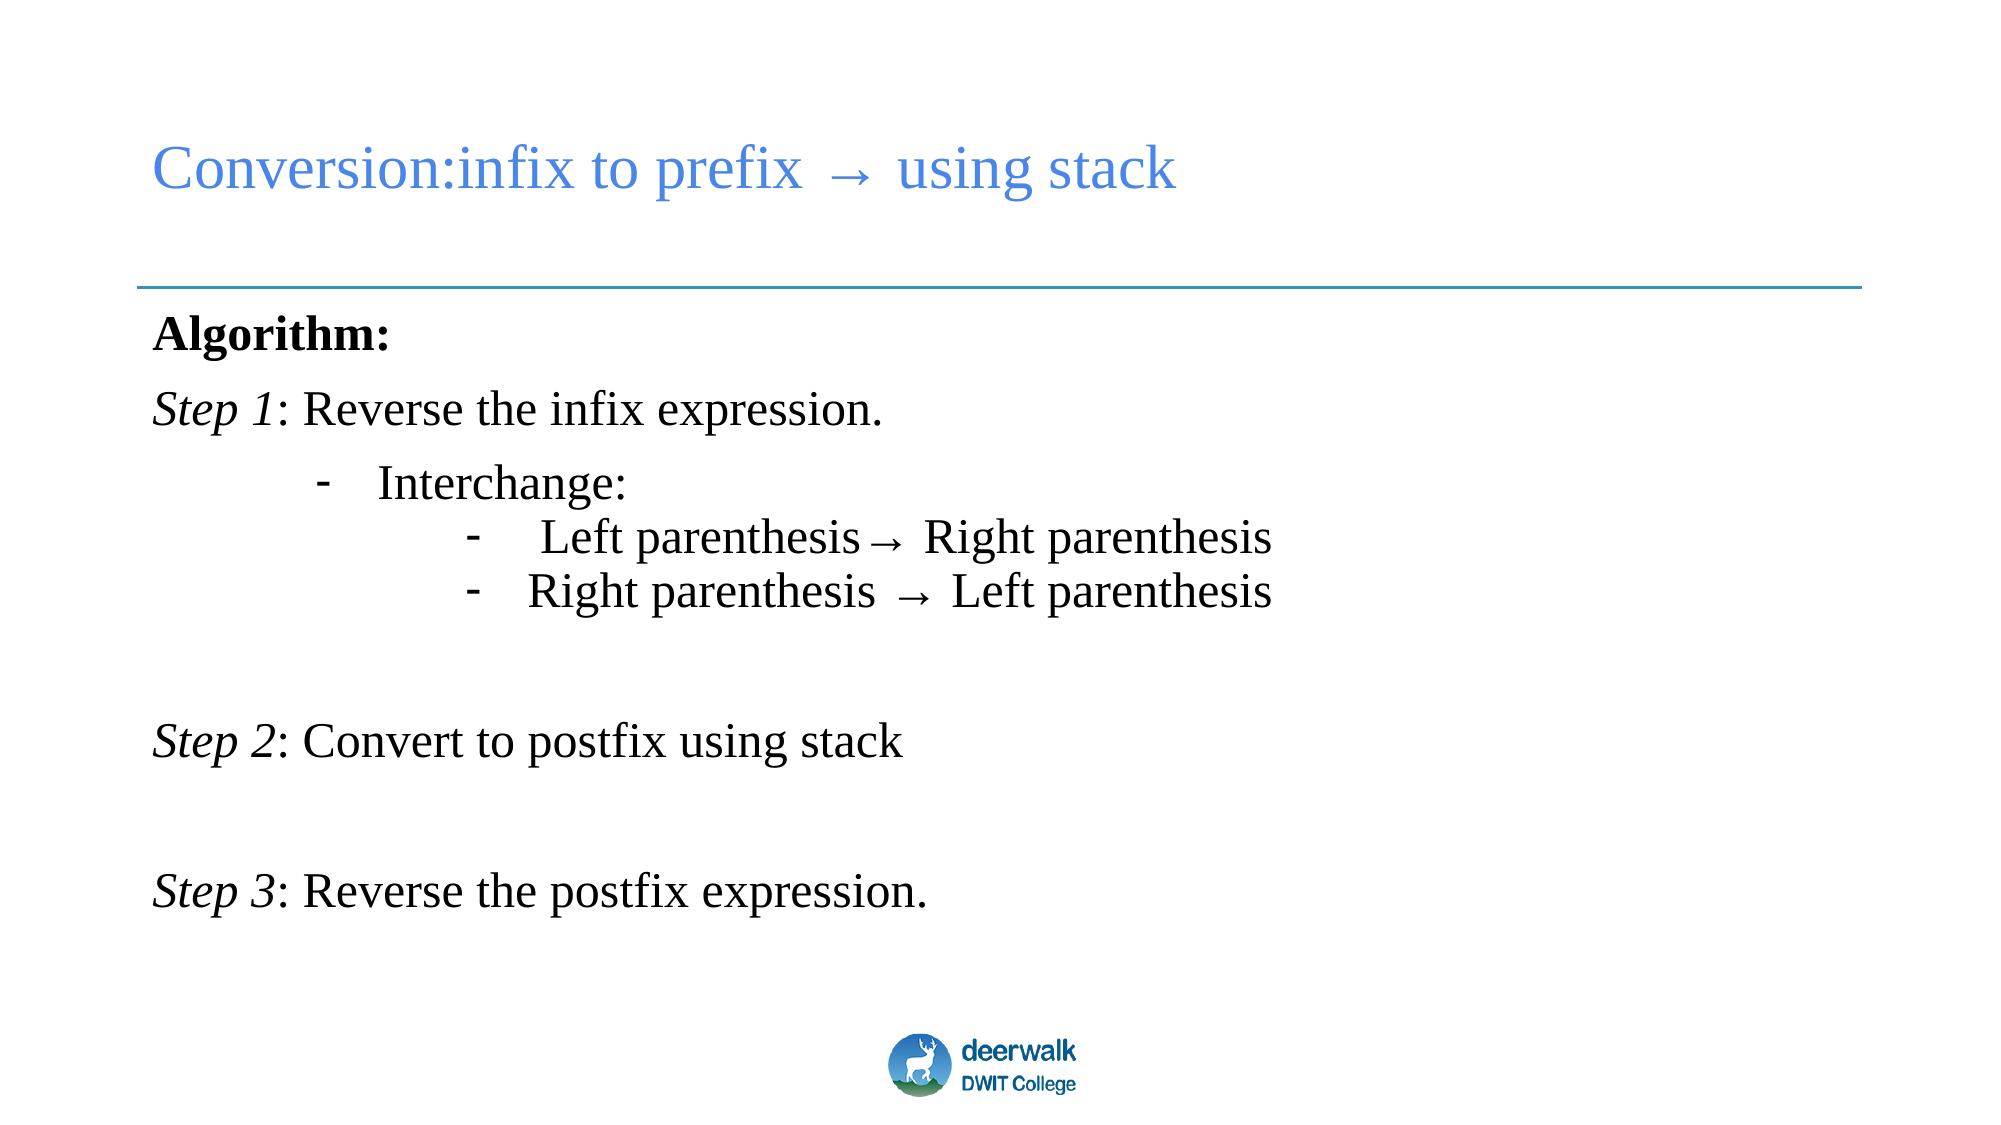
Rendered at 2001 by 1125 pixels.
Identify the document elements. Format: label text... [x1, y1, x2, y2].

list Algorithm: Step 1: Reverse the infix expression. Interchange: Left parenthesis→ Right parenthesis Right parenthesis → Left parenthesis Step 2: Convert to postfix using stack Step 3: Reverse the postfix expression. [137, 299, 1863, 1014]
picture [873, 1014, 1103, 1120]
title Conversion:infix to prefix → using stack [137, 59, 1863, 278]
